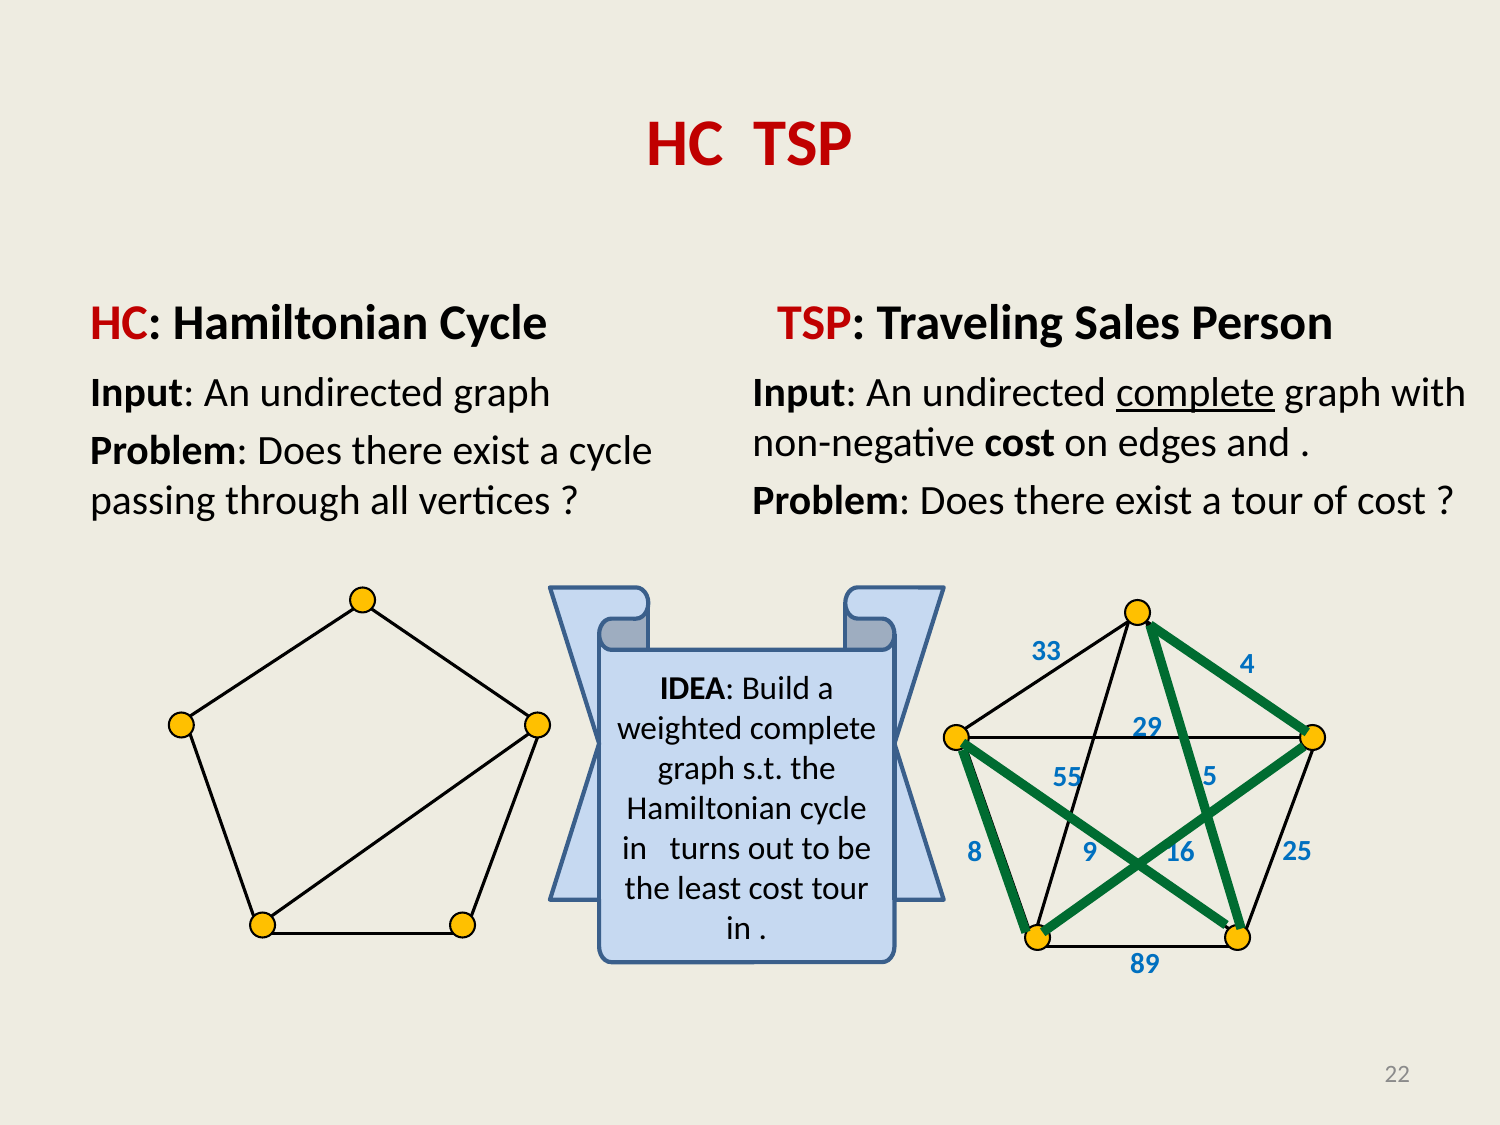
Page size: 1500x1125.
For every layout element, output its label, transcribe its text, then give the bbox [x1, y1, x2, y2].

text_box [951, 623, 1328, 988]
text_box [1149, 624, 1242, 929]
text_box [168, 587, 551, 938]
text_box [1242, 624, 1308, 733]
list TSP: Traveling Sales Person [761, 251, 1425, 357]
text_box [1245, 746, 1304, 933]
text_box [943, 599, 1326, 951]
list HC: Hamiltonian Cycle [75, 251, 738, 356]
slide_number 22 [1074, 1042, 1425, 1103]
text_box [962, 742, 1144, 926]
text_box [470, 737, 538, 917]
list Input: An undirected graph Problem: Does there exist a cycle passing through all vertices ? [75, 356, 738, 1005]
